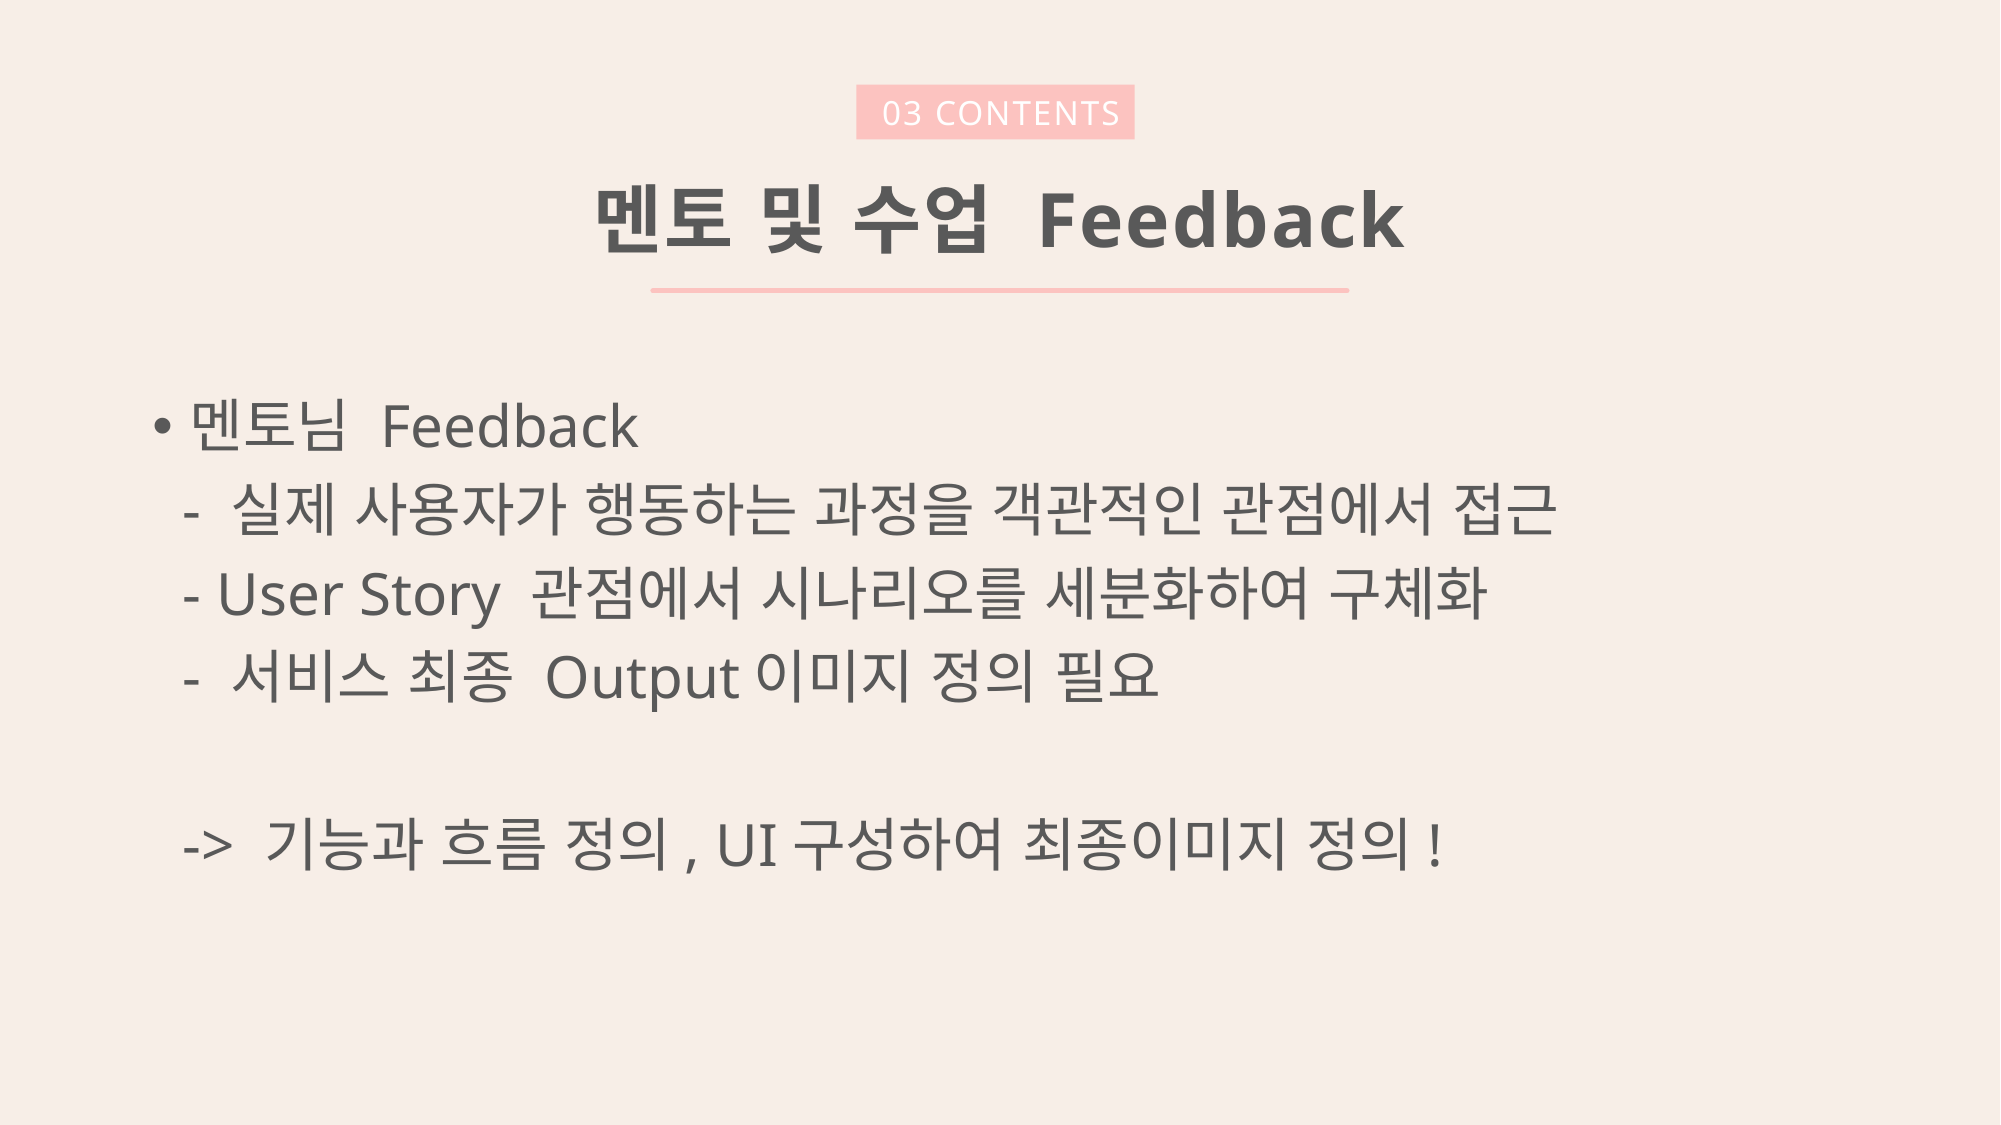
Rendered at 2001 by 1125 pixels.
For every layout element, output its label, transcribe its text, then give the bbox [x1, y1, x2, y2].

text_box 03 CONTENTS [856, 84, 1135, 140]
text_box 멘토 및 수업 Feedback [579, 164, 1421, 270]
list 멘토님 Feedback - 실제 사용자가 행동하는 과정을 객관적인 관점에서 접근 - User Story 관점에서 시나리오를 세분화하여 구체화 - 서비스 최종 Output이미지 정의 필요 -> 기능과 흐름 정의, UI구성하여 최종이미지 정의! [137, 299, 1863, 1014]
